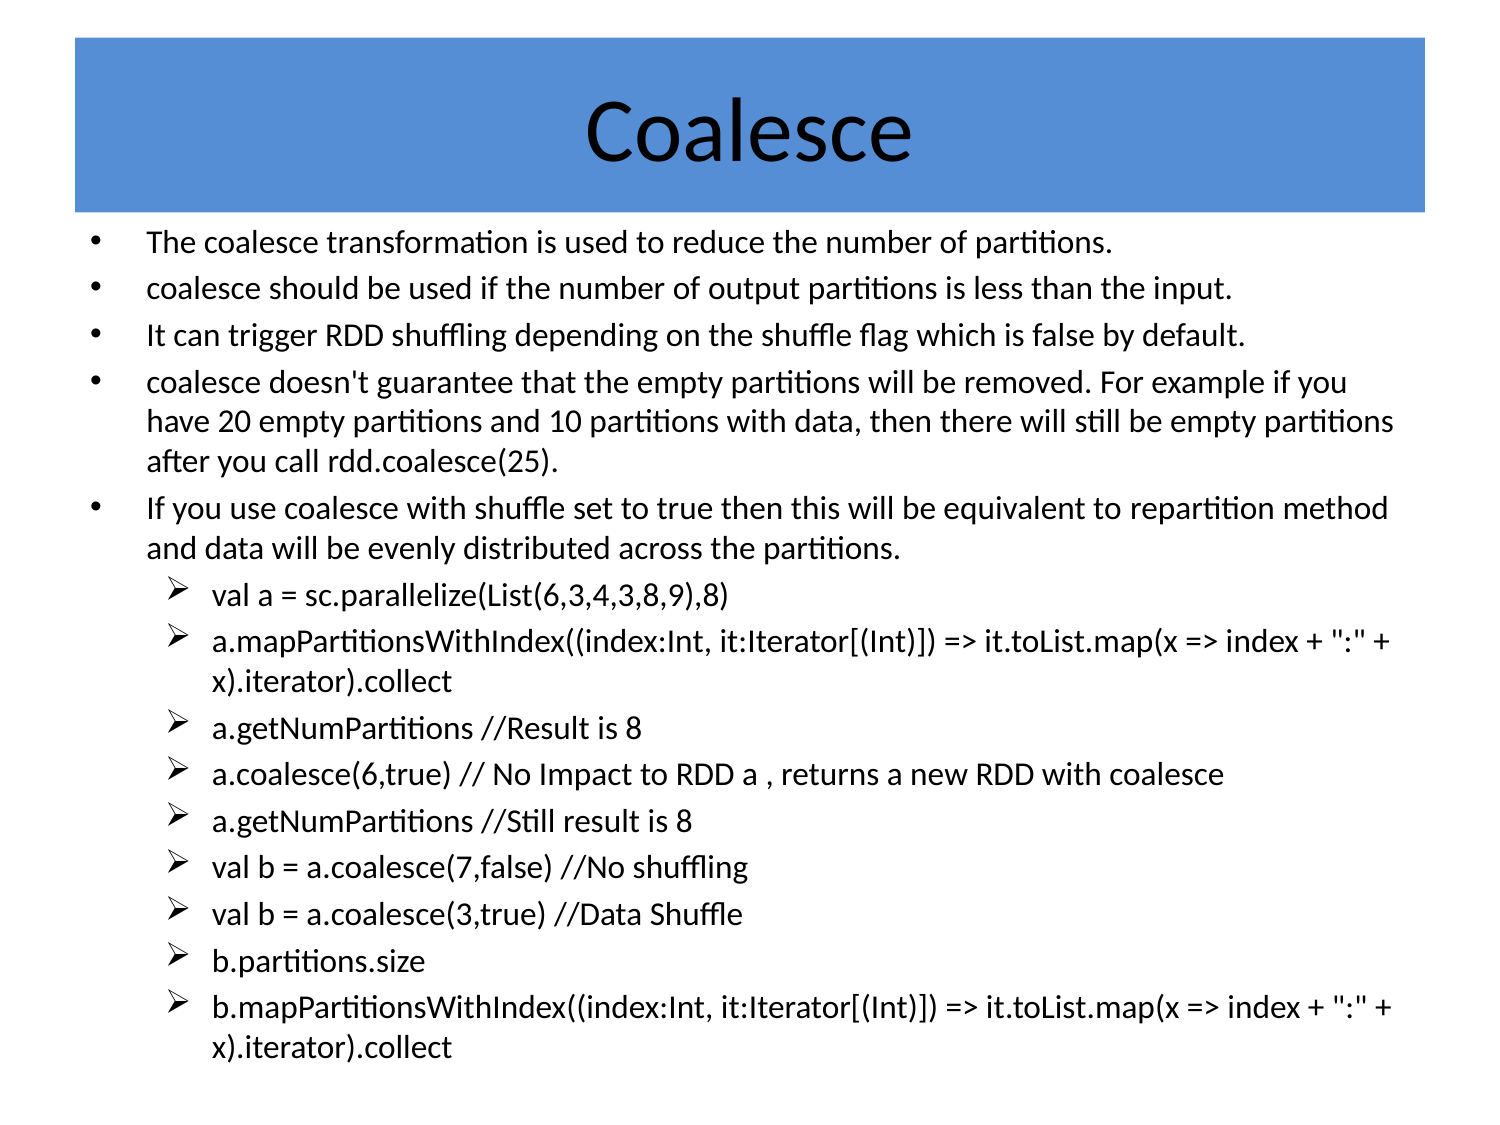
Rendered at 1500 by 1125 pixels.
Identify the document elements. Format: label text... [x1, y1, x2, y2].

list The coalesce transformation is used to reduce the number of partitions. coalesce should be used if the number of output partitions is less than the input. It can trigger RDD shuffling depending on the shuffle flag which is false by default. coalesce doesn't guarantee that the empty partitions will be removed. For example if you have 20 empty partitions and 10 partitions with data, then there will still be empty partitions after you call rdd.coalesce(25). If you use coalesce with shuffle set to true then this will be equivalent to repartition method and data will be evenly distributed across the partitions. val a = sc.parallelize(List(6,3,4,3,8,9),8) a.mapPartitionsWithIndex((index:Int, it:Iterator[(Int)]) => it.toList.map(x => index + ":" + x).iterator).collect a.getNumPartitions //Result is 8 a.coalesce(6,true) // No Impact to RDD a , returns a new RDD with coalesce a.getNumPartitions //Still result is 8 val b = a.coalesce(7,false) //No shuffling val b = a.coalesce(3,true) //Data Shuffle b.partitions.size b.mapPartitionsWithIndex((index:Int, it:Iterator[(Int)]) => it.toList.map(x => index + ":" + x).iterator).collect [75, 212, 1425, 1050]
title Coalesce [75, 37, 1425, 212]
